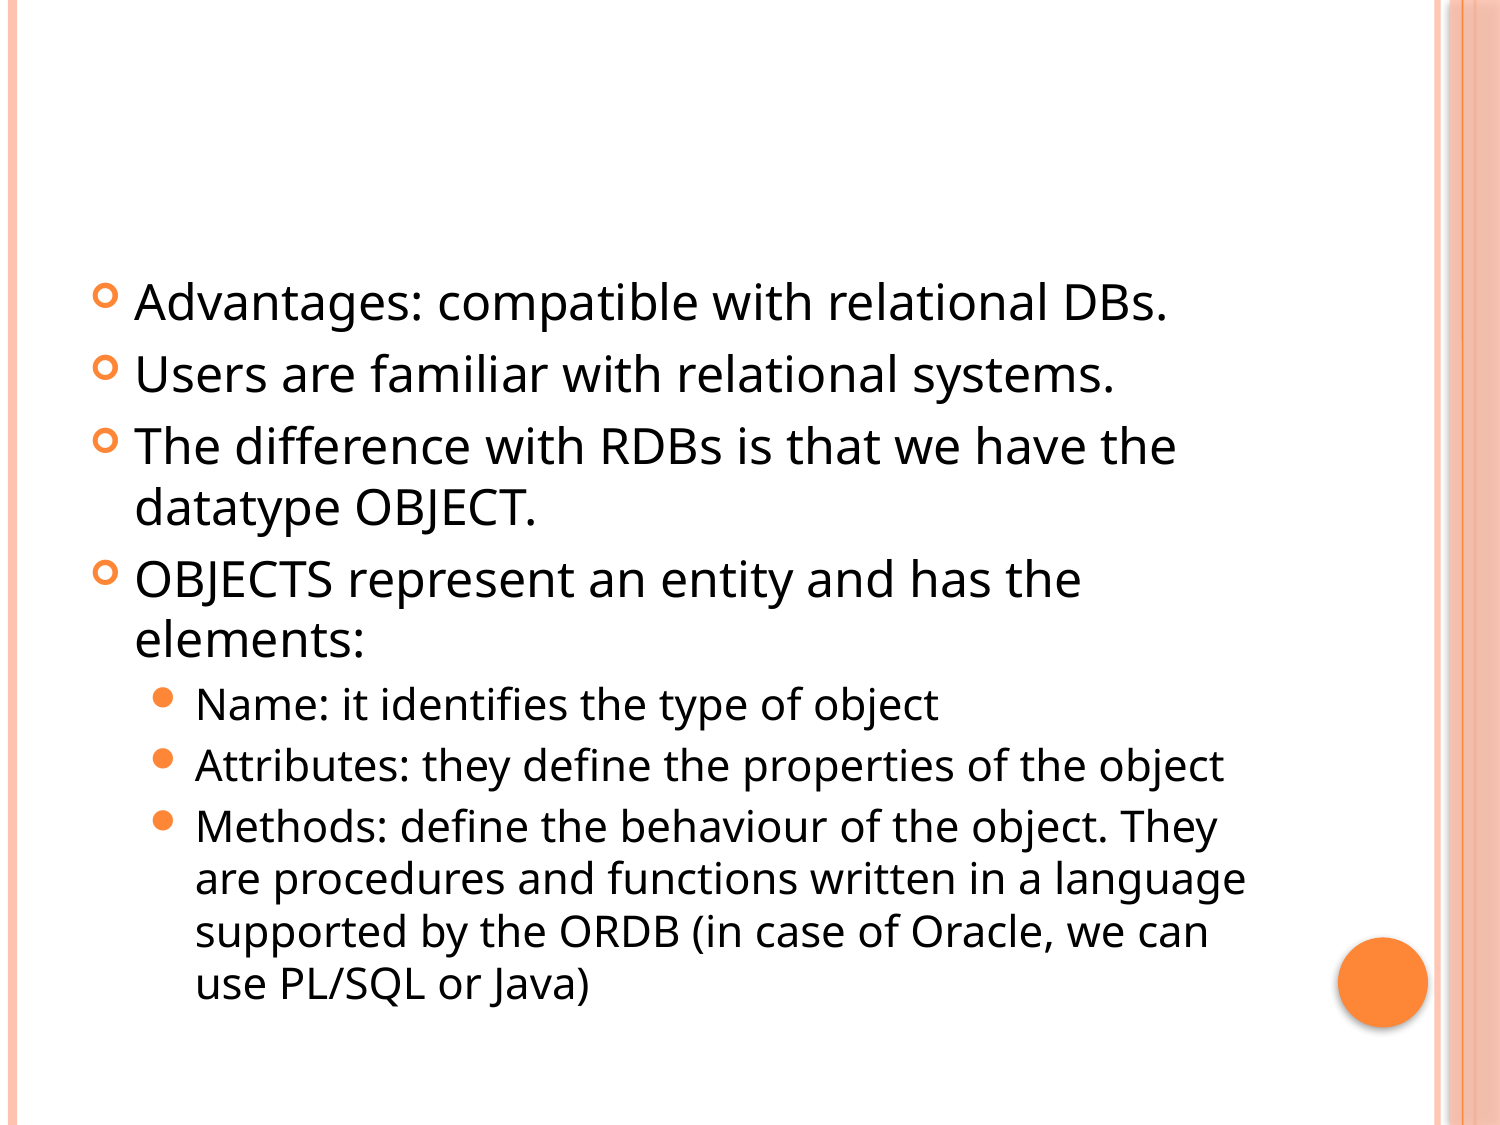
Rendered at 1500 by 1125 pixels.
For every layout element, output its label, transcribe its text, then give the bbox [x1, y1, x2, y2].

list Advantages: compatible with relational DBs. Users are familiar with relational systems. The difference with RDBs is that we have the datatype OBJECT. OBJECTS represent an entity and has the elements: Name: it identifies the type of object Attributes: they define the properties of the object Methods: define the behaviour of the object. They are procedures and functions written in a language supported by the ORDB (in case of Oracle, we can use PL/SQL or Java) [75, 262, 1300, 1062]
